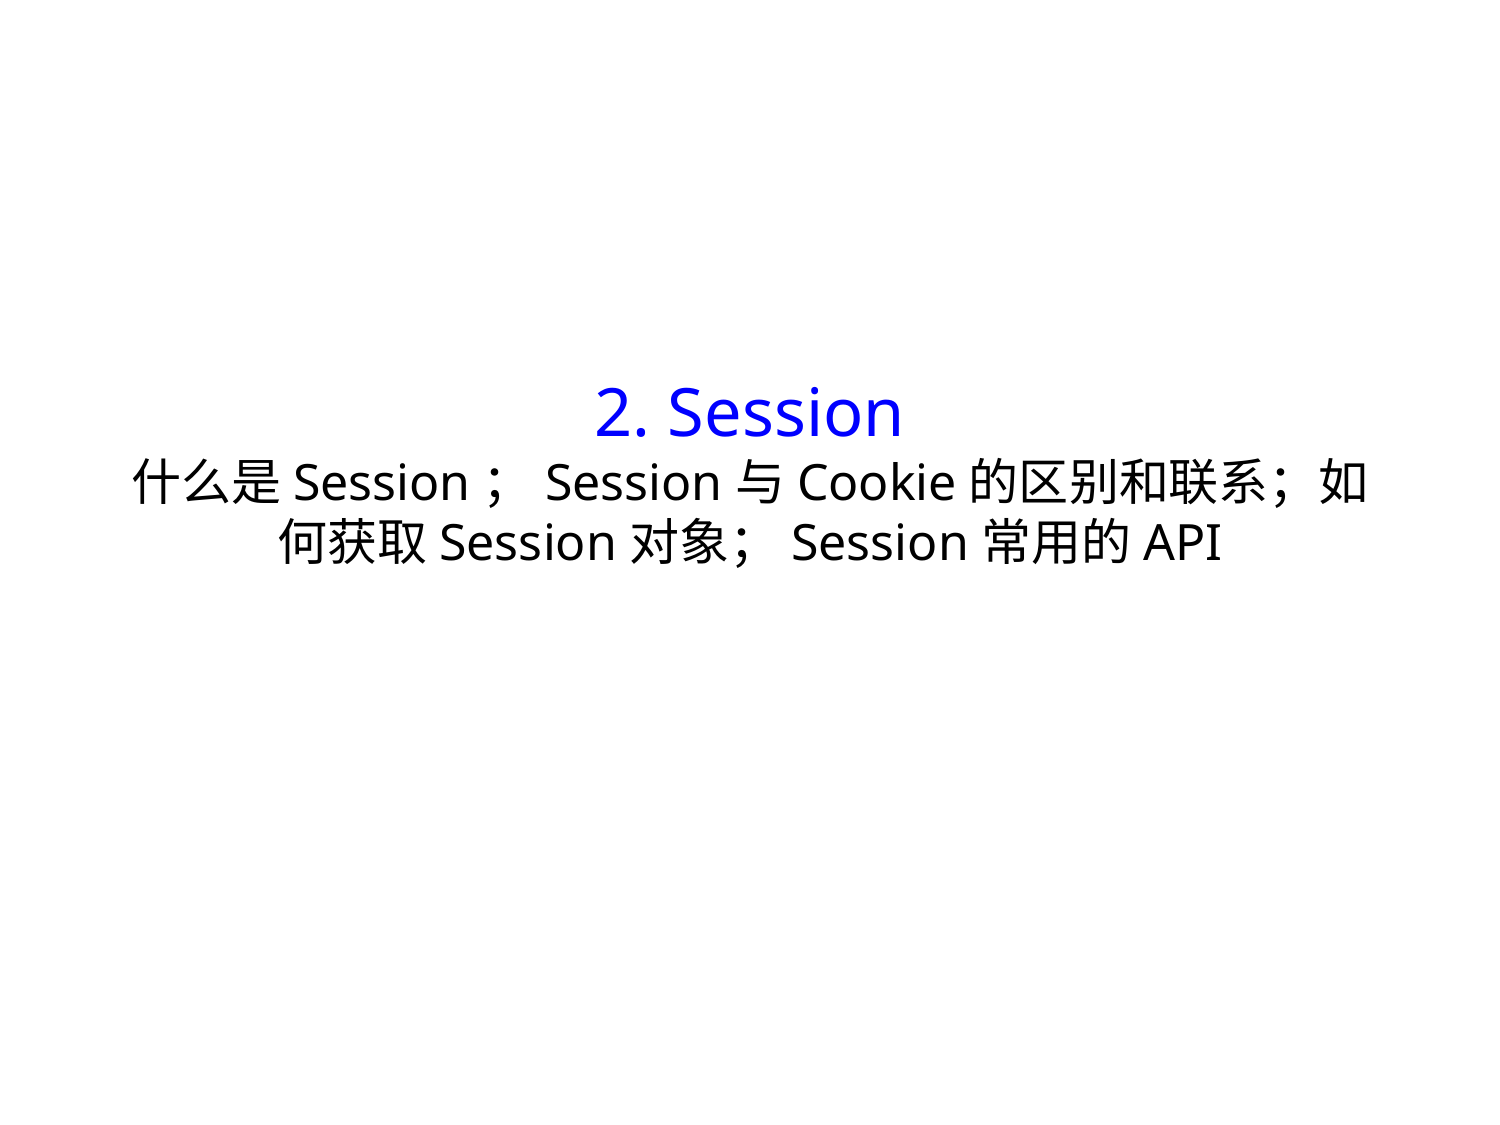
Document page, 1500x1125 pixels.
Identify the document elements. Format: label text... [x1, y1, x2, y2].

title 2. Session 什么是Session；Session与Cookie的区别和联系；如何获取Session对象；Session常用的API [112, 349, 1388, 591]
